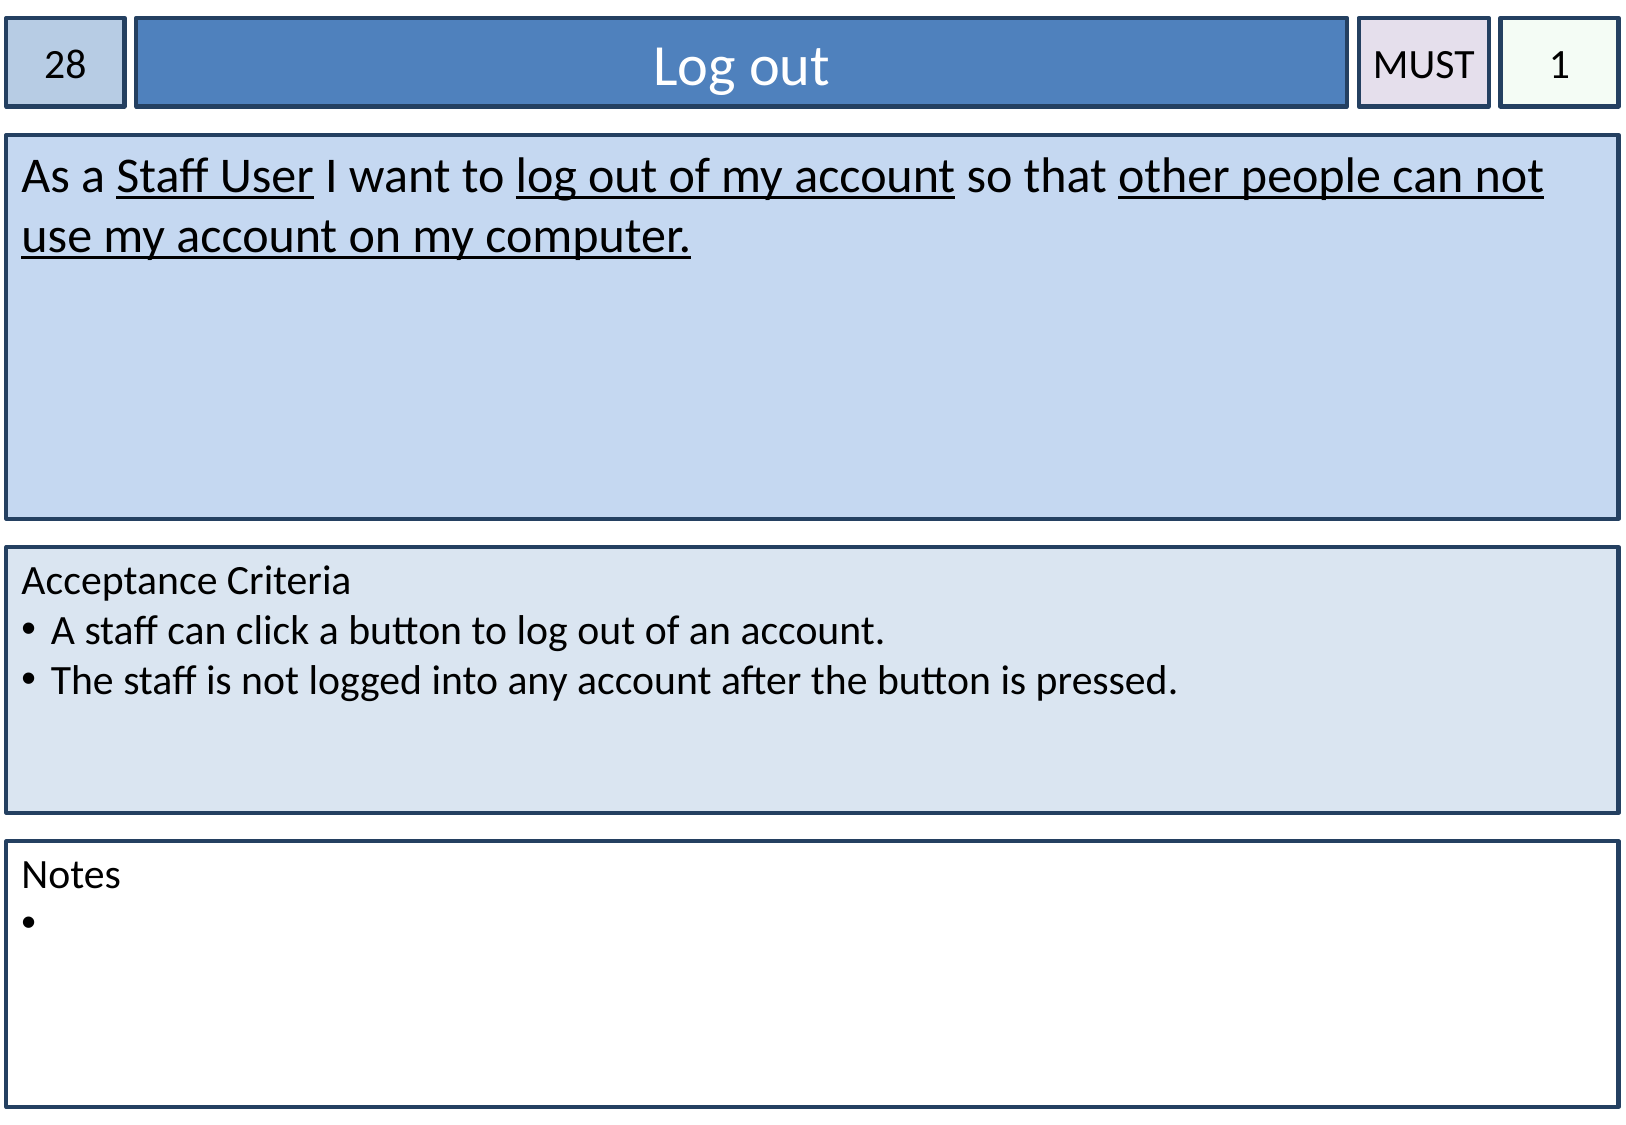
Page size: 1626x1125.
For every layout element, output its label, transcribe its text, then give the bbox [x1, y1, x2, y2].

text_box Log out [136, 17, 1347, 107]
text_box Notes [6, 841, 1619, 1107]
text_box 1 [1500, 17, 1619, 107]
text_box MUST [1358, 17, 1489, 107]
text_box 28 [6, 17, 125, 107]
text_box Acceptance Criteria A staff can click a button to log out of an account. The staff is not logged into any account after the button is pressed. [6, 547, 1619, 813]
text_box As a Staff User I want to log out of my account so that other people can not use my account on my computer. [6, 134, 1619, 519]
